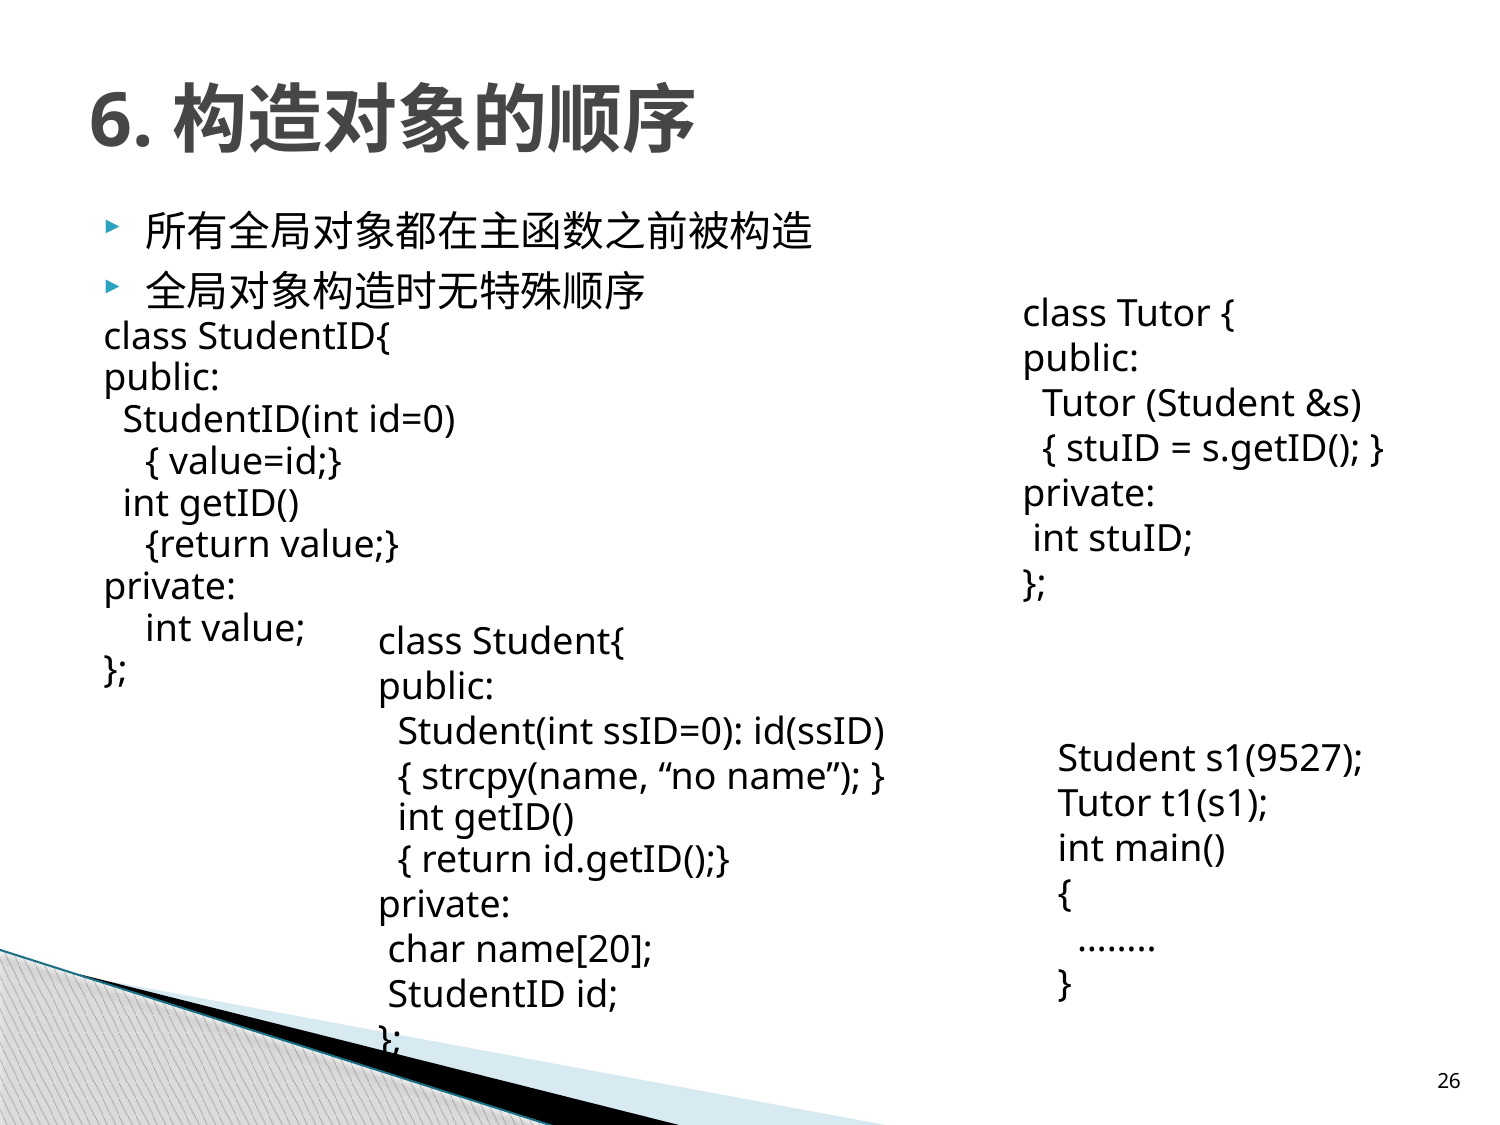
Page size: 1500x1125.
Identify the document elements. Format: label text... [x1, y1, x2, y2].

title 6.构造对象的顺序 [75, 45, 1425, 188]
text_box class Student{ public: Student(int ssID=0): id(ssID) { strcpy(name, “no name”); } int getID() { return id.getID();} private: char name[20]; StudentID id; }; [363, 609, 961, 1068]
text_box Student s1(9527); Tutor t1(s1); int main() { …….. } [1042, 726, 1418, 1012]
list 所有全局对象都在主函数之前被构造 全局对象构造时无特殊顺序 class StudentID{ public: StudentID(int id=0) { value=id;} int getID() {return value;} private: int value; }; [70, 187, 1454, 622]
text_box class Tutor { public: Tutor (Student &s) { stuID = s.getID(); } private: int stuID; }; [1007, 281, 1454, 611]
footer 26 [1089, 1042, 1476, 1103]
